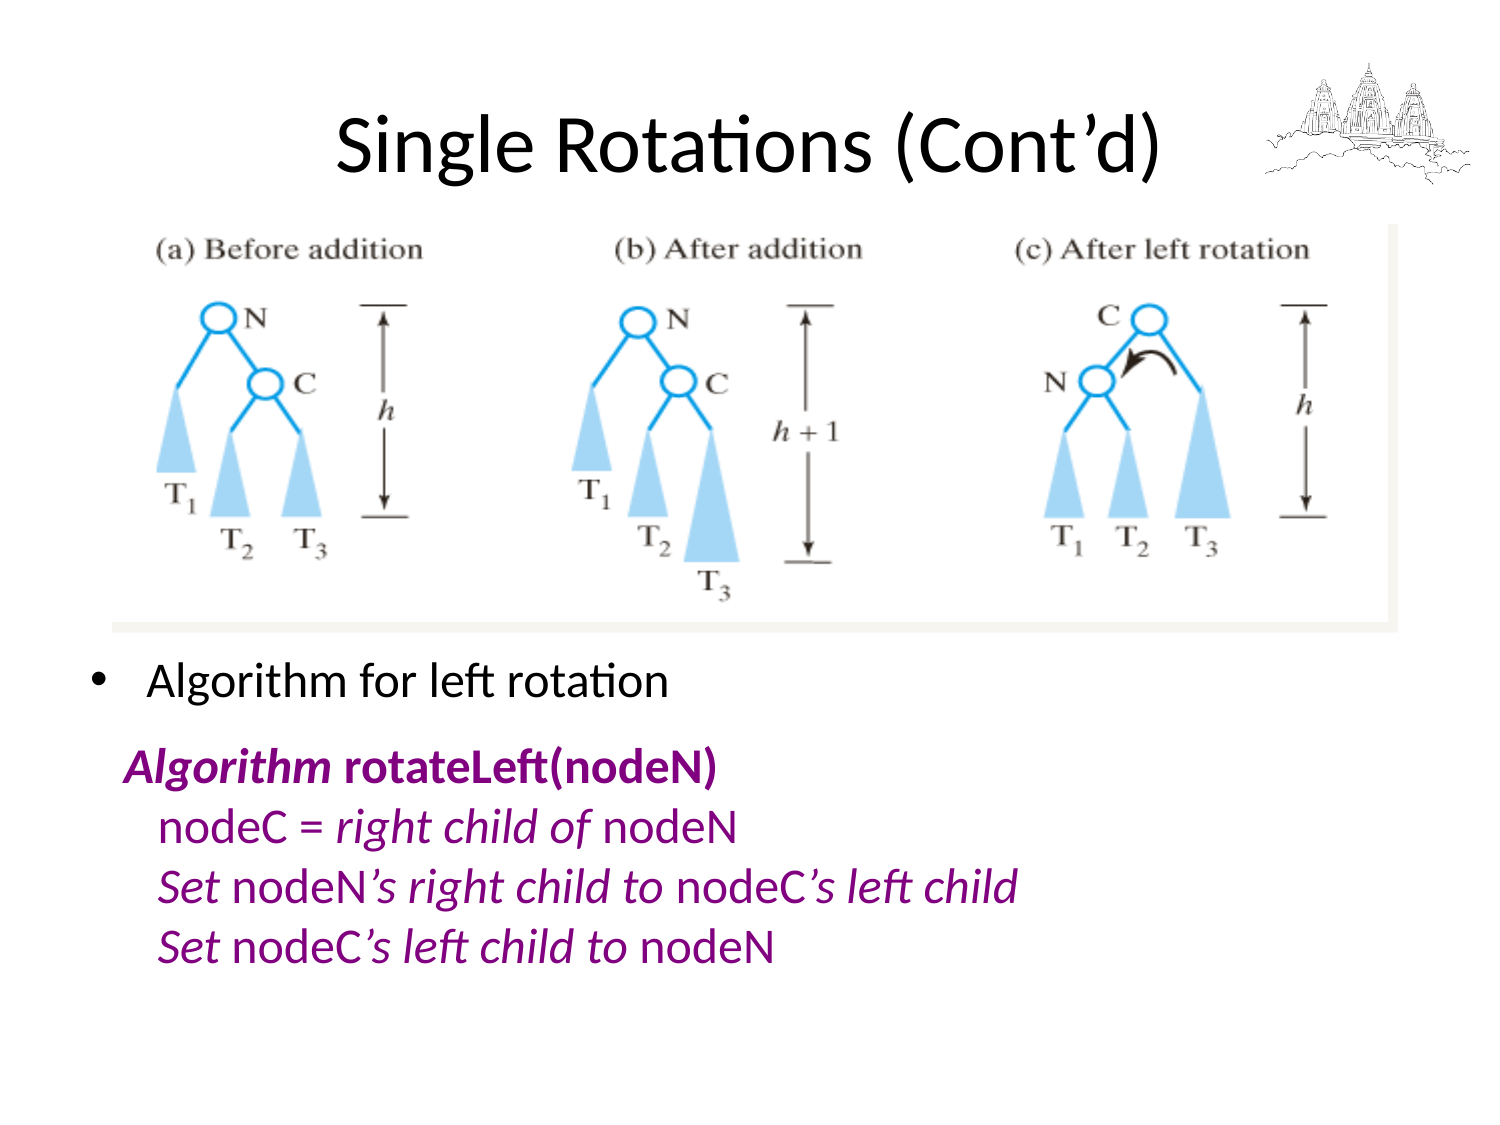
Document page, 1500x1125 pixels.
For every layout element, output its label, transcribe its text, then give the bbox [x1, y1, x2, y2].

title Single Rotations (Cont’d) [75, 45, 1425, 234]
list Algorithm for left rotation Algorithm rotateLeft(nodeN) nodeC = right child of nodeN Set nodeN’s right child to nodeC’s left child Set nodeC’s left child to nodeN [75, 646, 1425, 1006]
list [99, 212, 1388, 622]
picture [1425, 62, 1471, 185]
